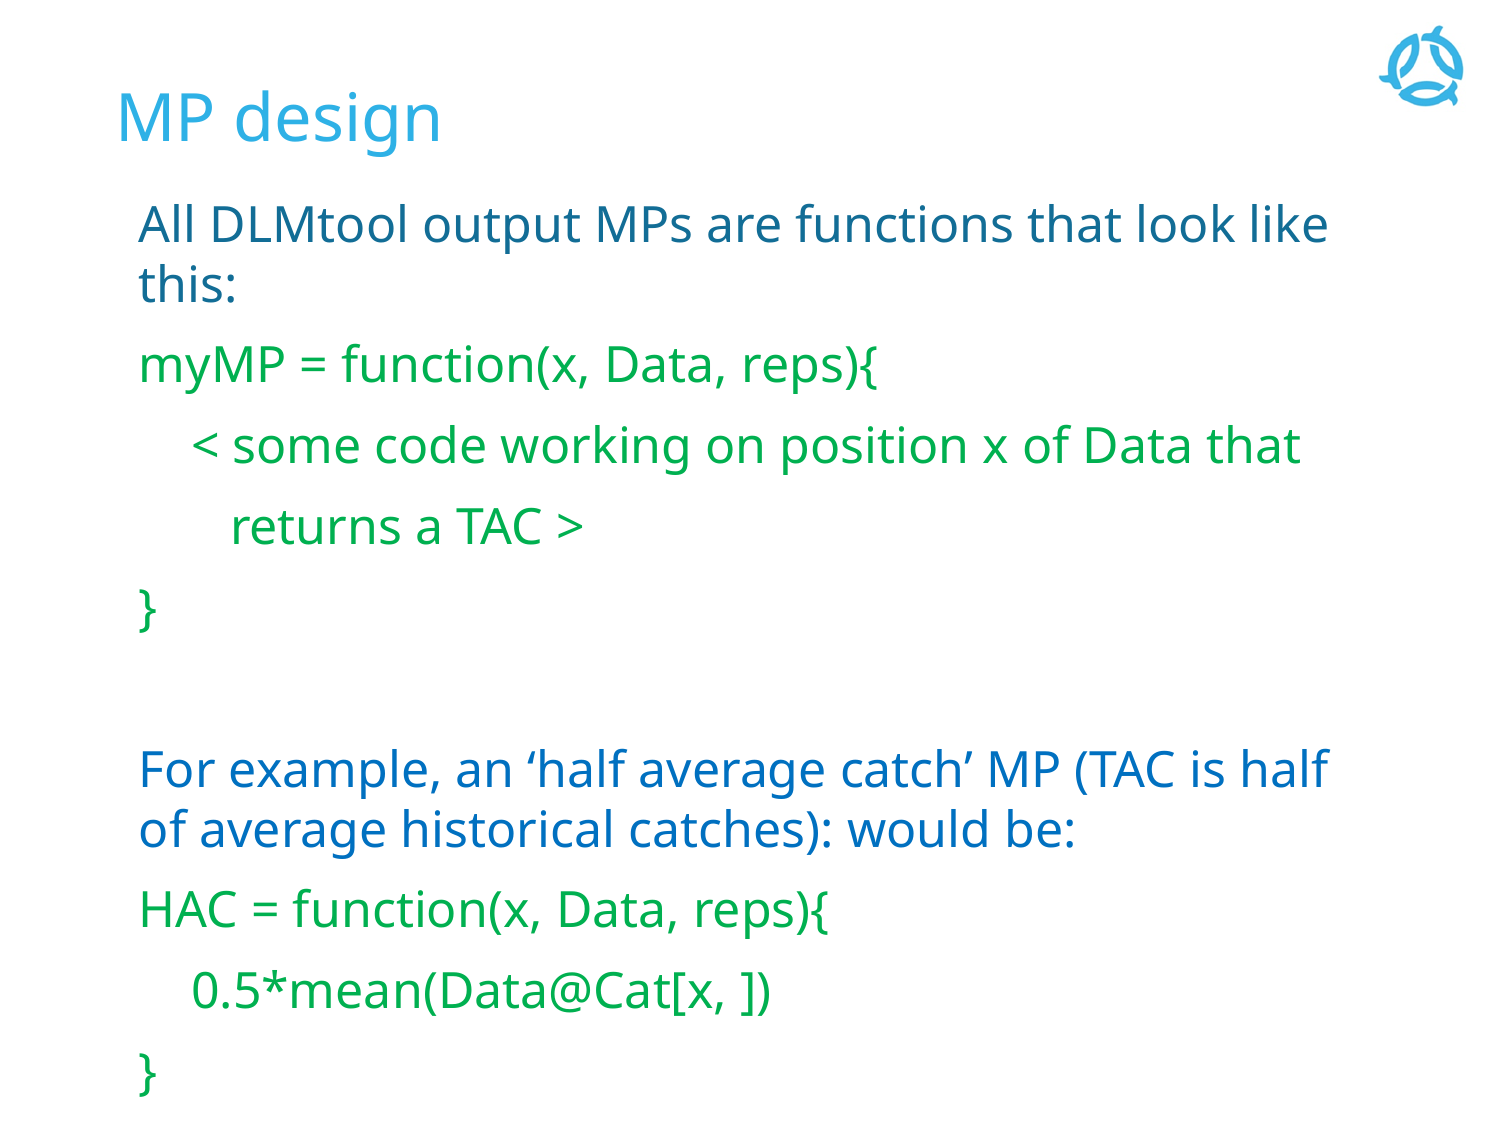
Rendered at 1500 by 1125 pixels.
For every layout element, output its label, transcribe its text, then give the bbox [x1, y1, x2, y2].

list All DLMtool output MPs are functions that look like this: myMP = function(x, Data, reps){ < some code working on position x of Data that returns a TAC > } For example, an ‘half average catch’ MP (TAC is half of average historical catches): would be: HAC = function(x, Data, reps){ 0.5*mean(Data@Cat[x, ]) } [123, 184, 1384, 1083]
picture [1376, 22, 1471, 112]
title MP design [100, 30, 1395, 209]
